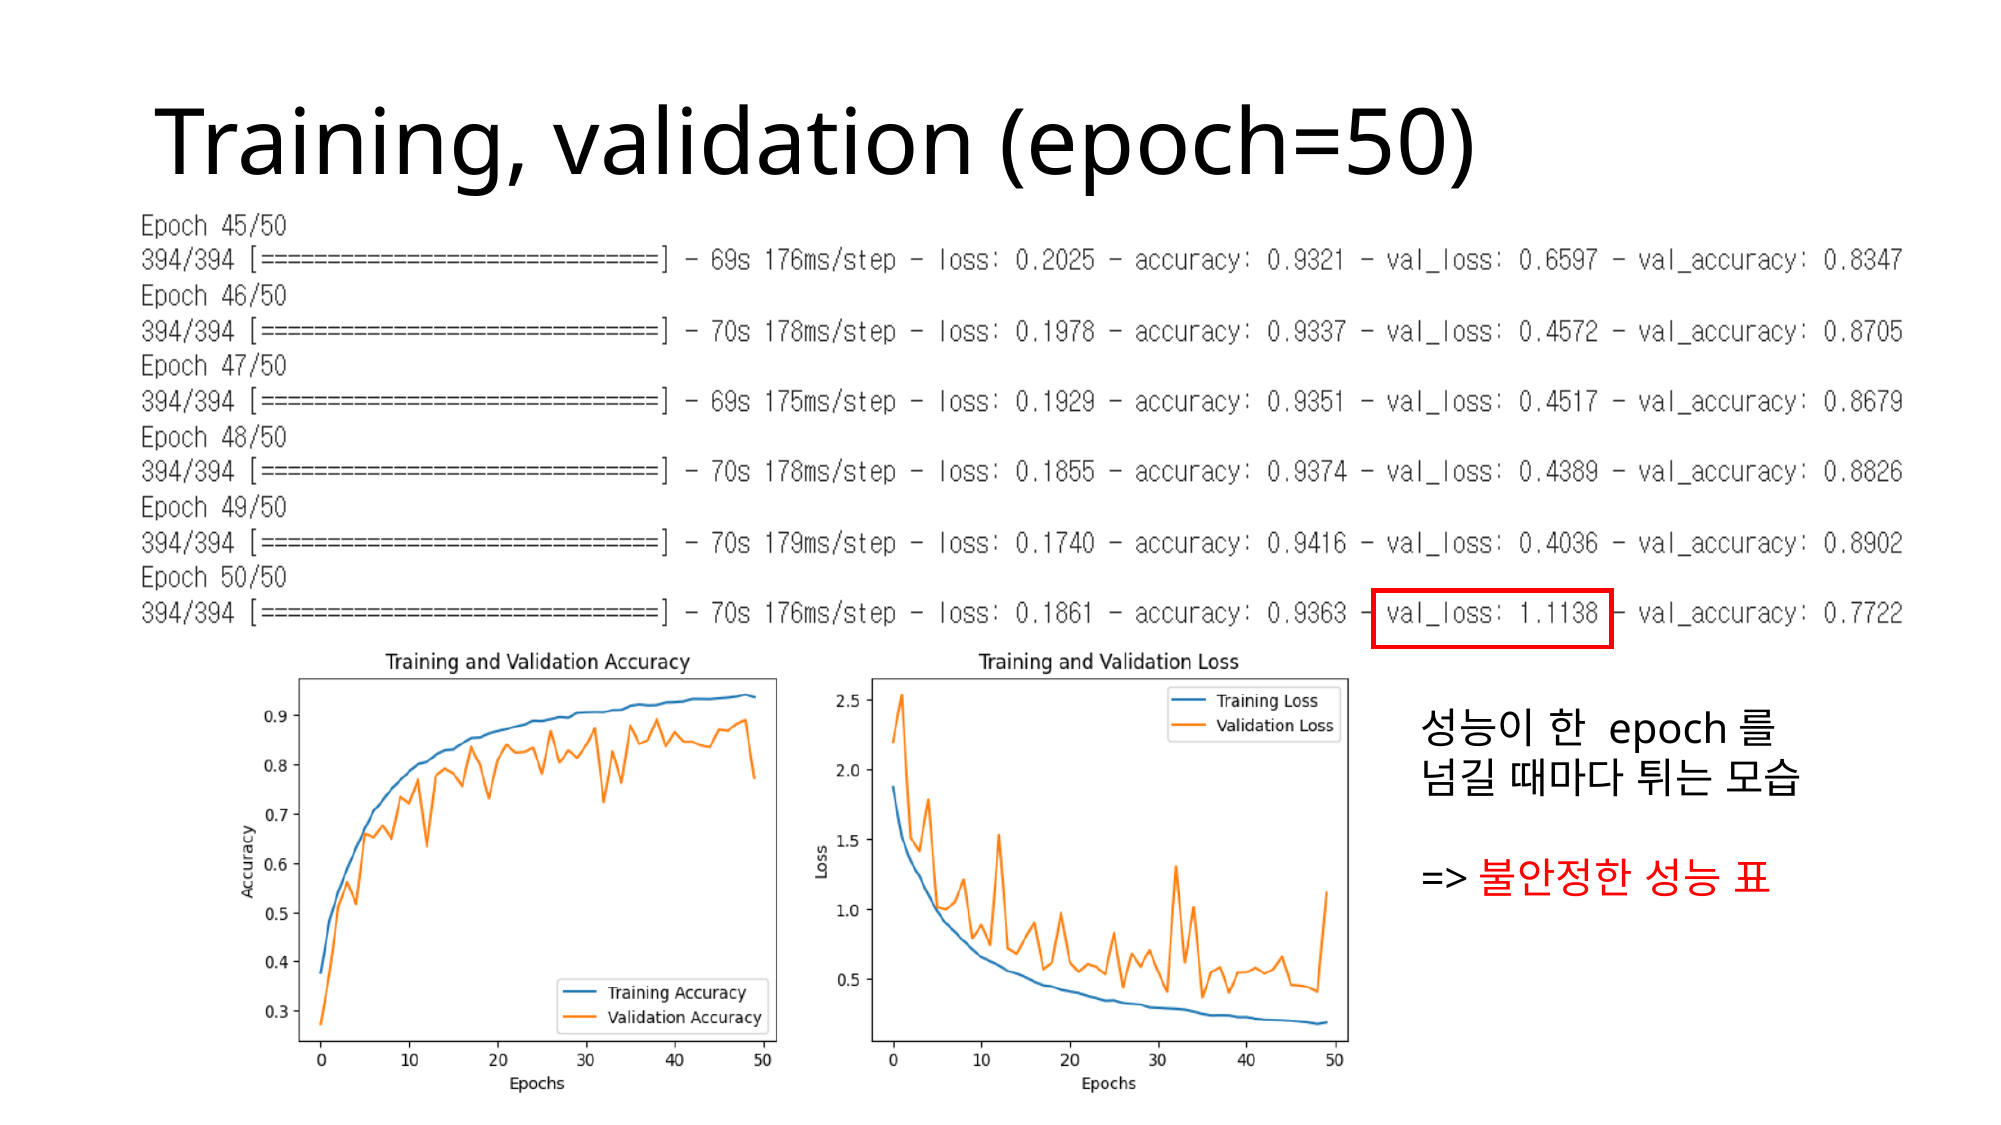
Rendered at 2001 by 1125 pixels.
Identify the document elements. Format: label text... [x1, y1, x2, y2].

title Training, validation (epoch=50) [139, 59, 1863, 212]
text_box 성능이 한 epoch를 넘길 때마다 튀는 모습 =>불안정한 성능 표 [1405, 693, 1920, 909]
picture [224, 645, 1373, 1103]
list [139, 212, 1919, 647]
